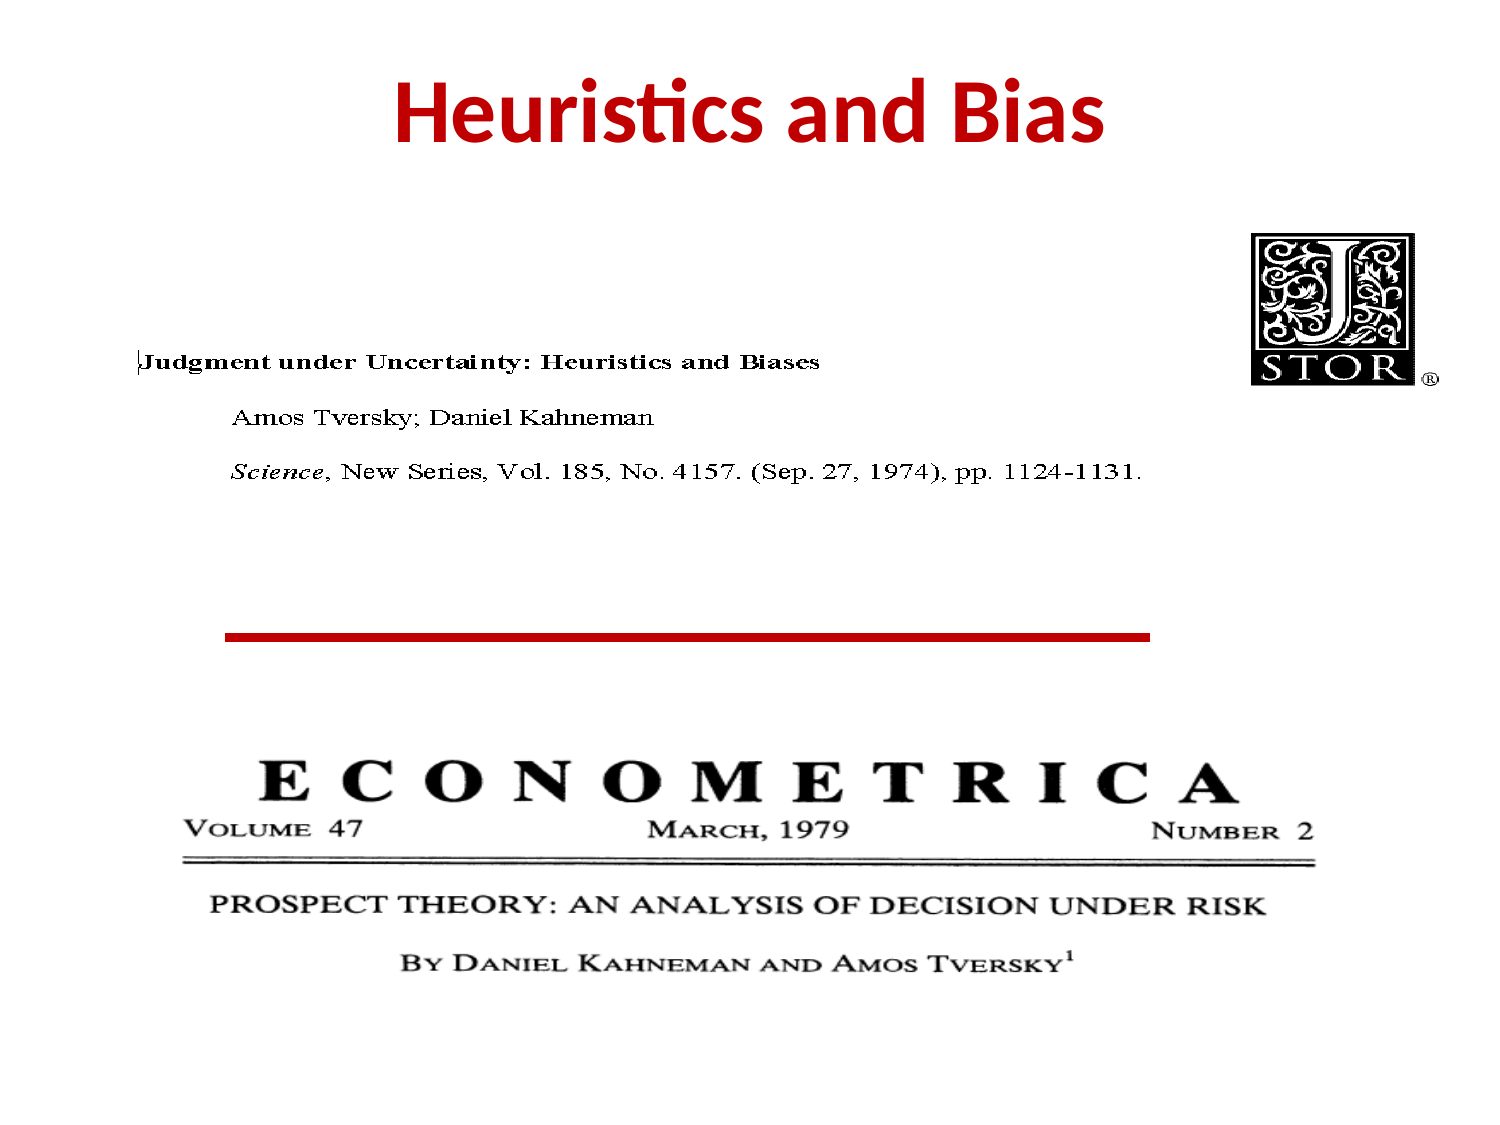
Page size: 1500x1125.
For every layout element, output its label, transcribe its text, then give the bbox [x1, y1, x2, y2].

title Heuristics and Bias [75, 12, 1425, 200]
picture [99, 724, 1401, 986]
picture [124, 224, 1451, 502]
